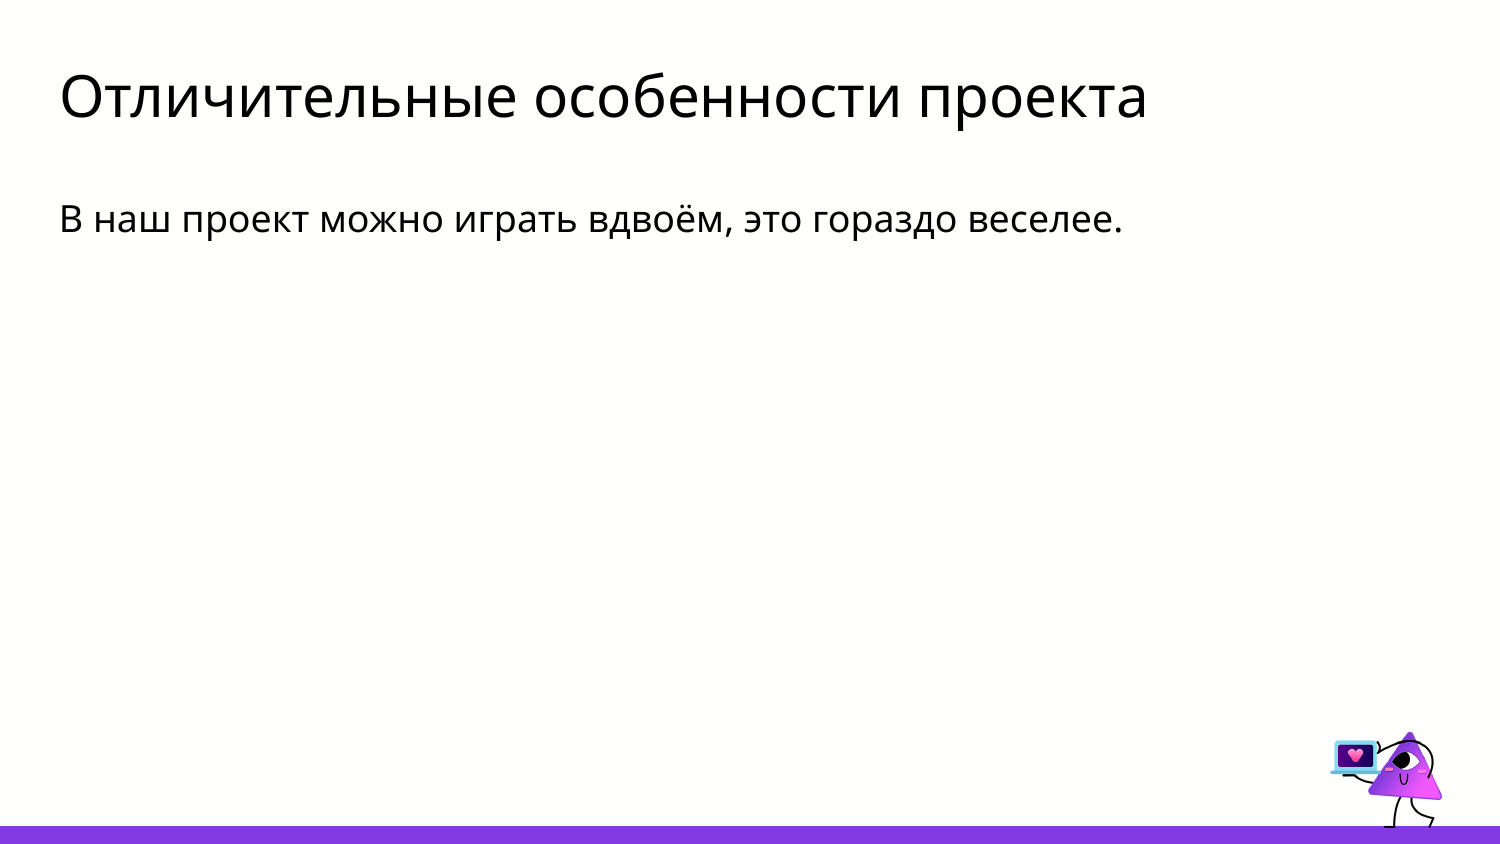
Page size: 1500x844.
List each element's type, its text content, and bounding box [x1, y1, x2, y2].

list В наш проект можно играть вдвоём, это гораздо веселее. [59, 195, 1442, 695]
picture [1330, 725, 1442, 828]
title Отличительные особенности проекта [59, 59, 1441, 150]
